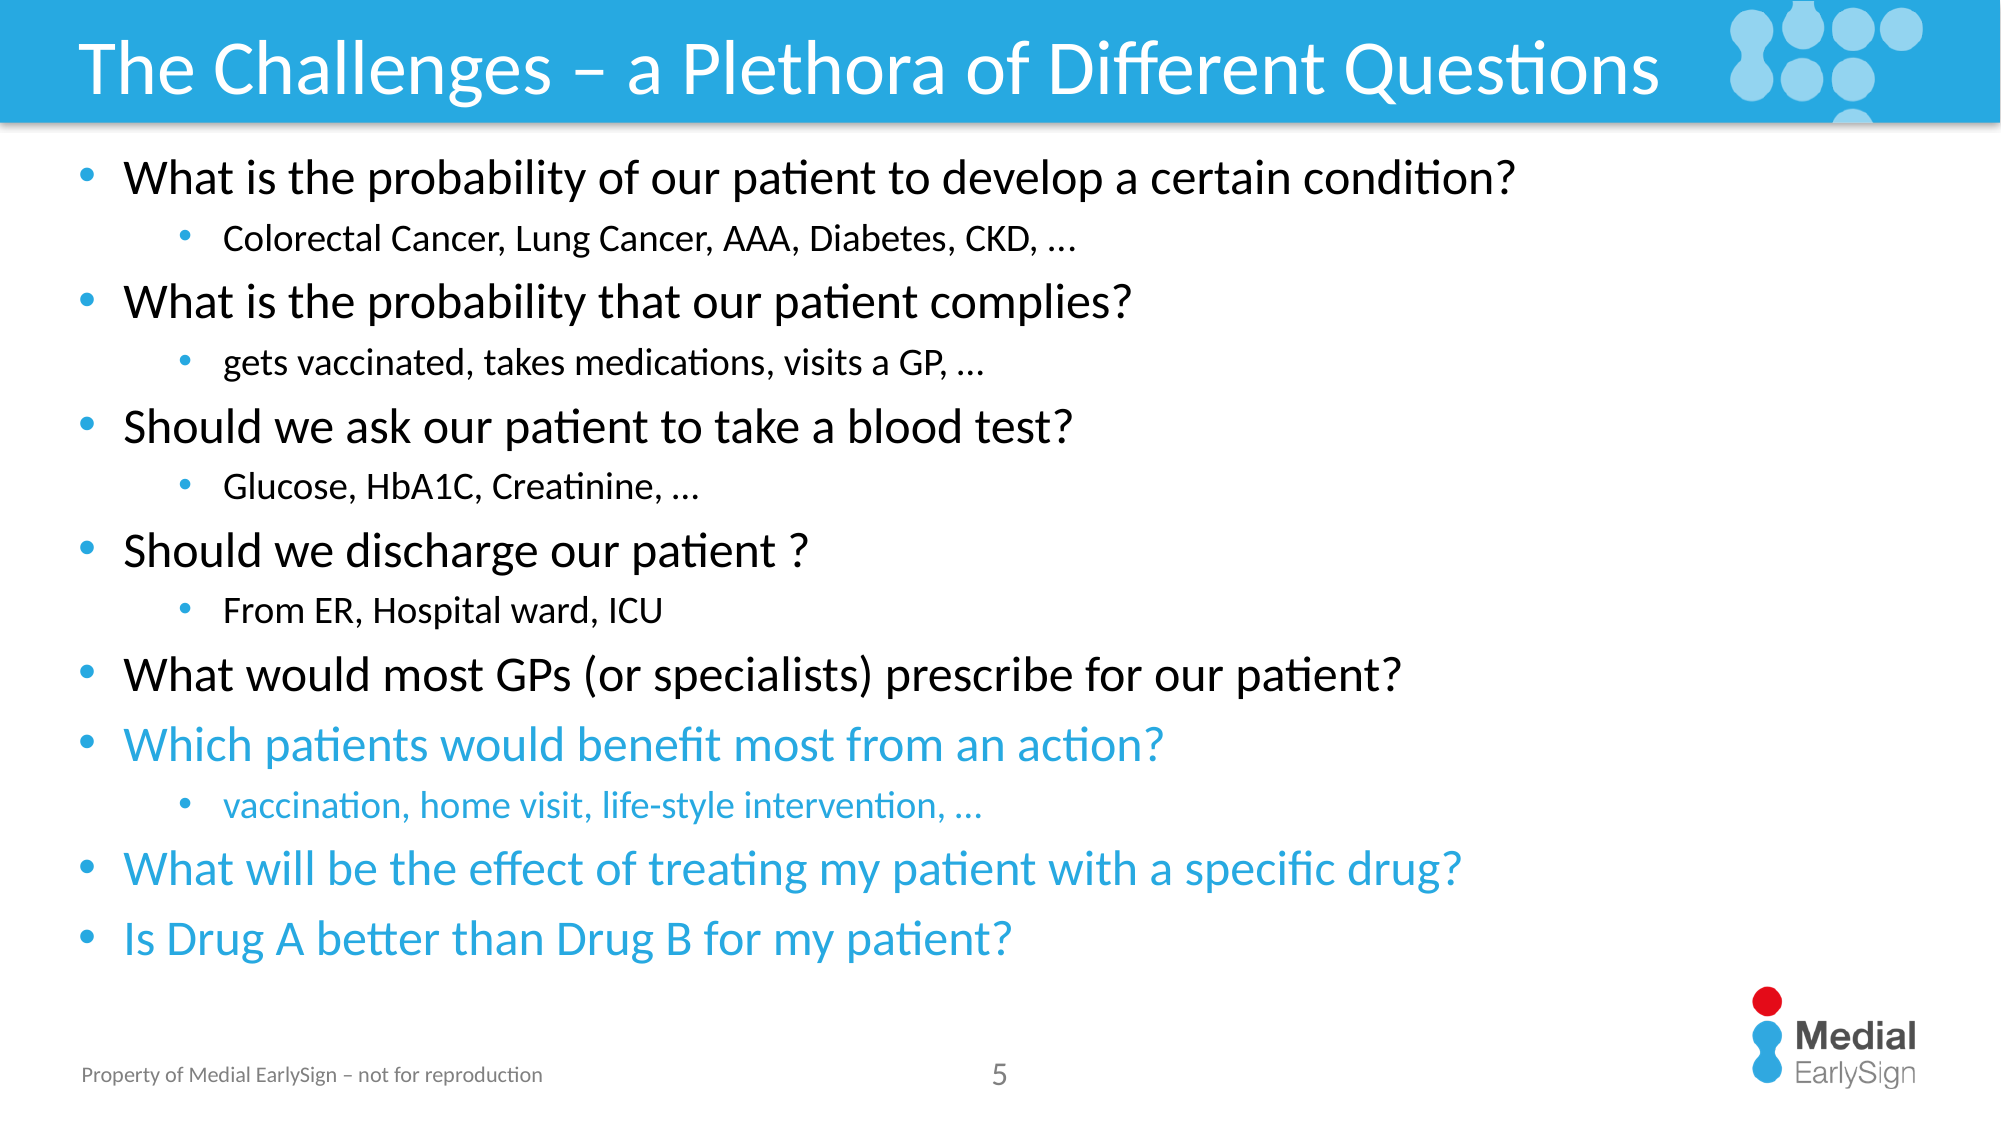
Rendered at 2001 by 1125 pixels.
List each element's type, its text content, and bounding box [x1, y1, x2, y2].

title The Challenges – a Plethora of Different Questions [63, 8, 1729, 119]
picture [1730, 1, 1923, 123]
list What is the probability of our patient to develop a certain condition? Colorectal Cancer, Lung Cancer, AAA, Diabetes, CKD, ... What is the probability that our patient complies? gets vaccinated, takes medications, visits a GP, … Should we ask our patient to take a blood test? Glucose, HbA1C, Creatinine, … Should we discharge our patient ? From ER, Hospital ward, ICU What would most GPs (or specialists) prescribe for our patient? Which patients would benefit most from an action? vaccination, home visit, life-style intervention, … What will be the effect of treating my patient with a specific drug? Is Drug A better than Drug B for my patient? [63, 137, 1835, 1089]
picture [1835, 986, 1915, 1089]
